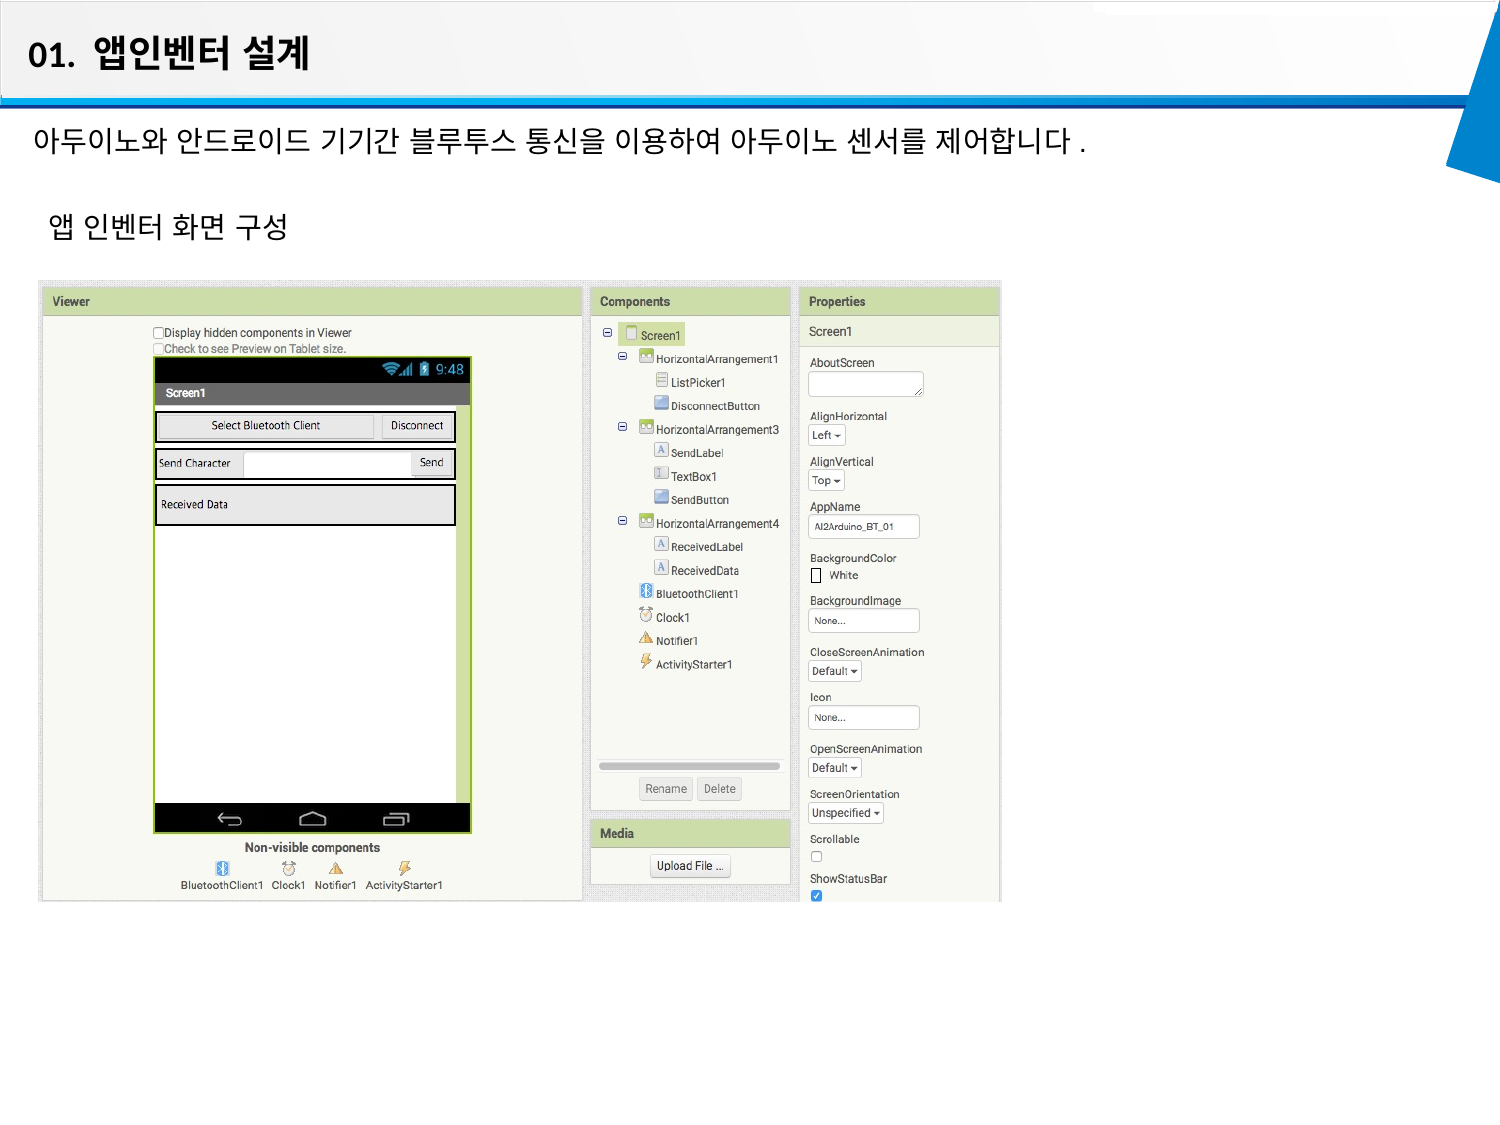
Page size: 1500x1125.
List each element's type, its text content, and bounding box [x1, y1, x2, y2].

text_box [1446, 1, 1500, 184]
text_box 아두이노와 안드로이드 기기간 블루투스 통신을 이용하여 아두이노 센서를 제어합니다. [33, 123, 1426, 159]
text_box 01. 앱인벤터 설계 [13, 22, 327, 83]
text_box 앱 인벤터 화면 구성 [33, 202, 1002, 252]
picture [38, 280, 1002, 903]
